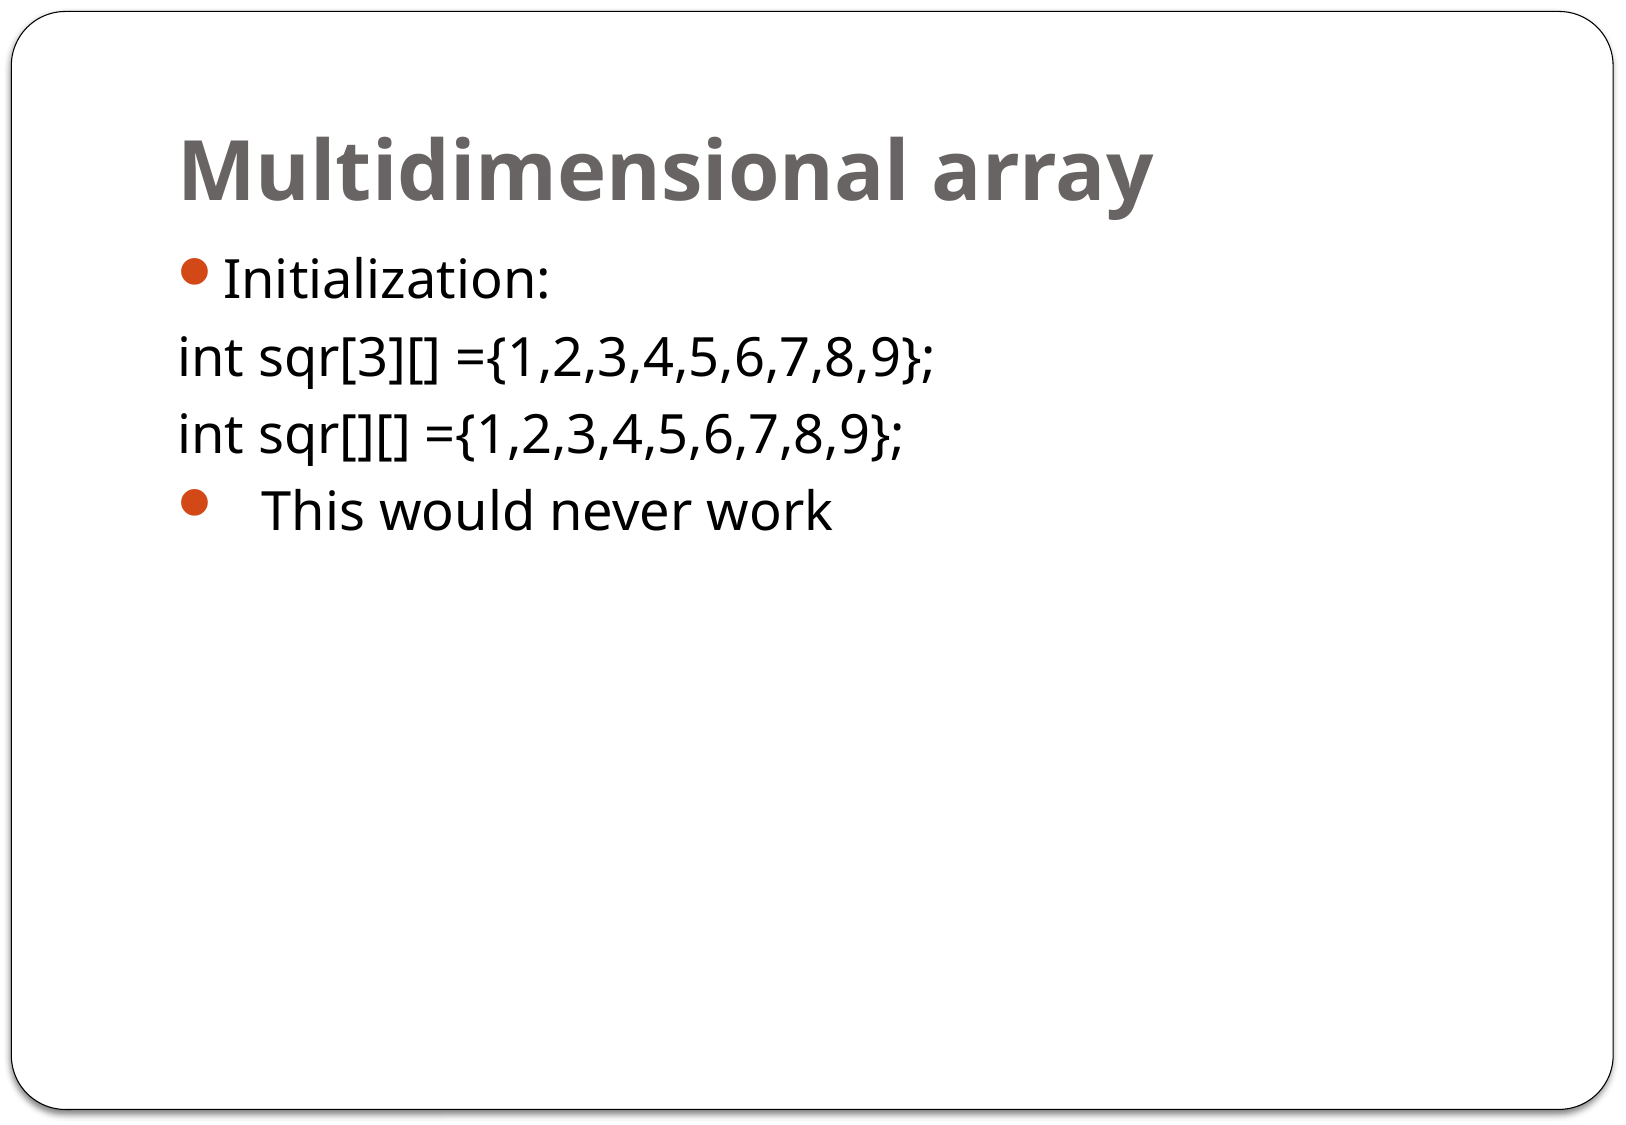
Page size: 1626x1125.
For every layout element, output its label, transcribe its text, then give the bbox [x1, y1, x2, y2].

list Initialization: int sqr[3][] ={1,2,3,4,5,6,7,8,9}; int sqr[][] ={1,2,3,4,5,6,7,8,9}; This would never work [162, 237, 1544, 988]
title Multidimensional array [162, 45, 1544, 233]
